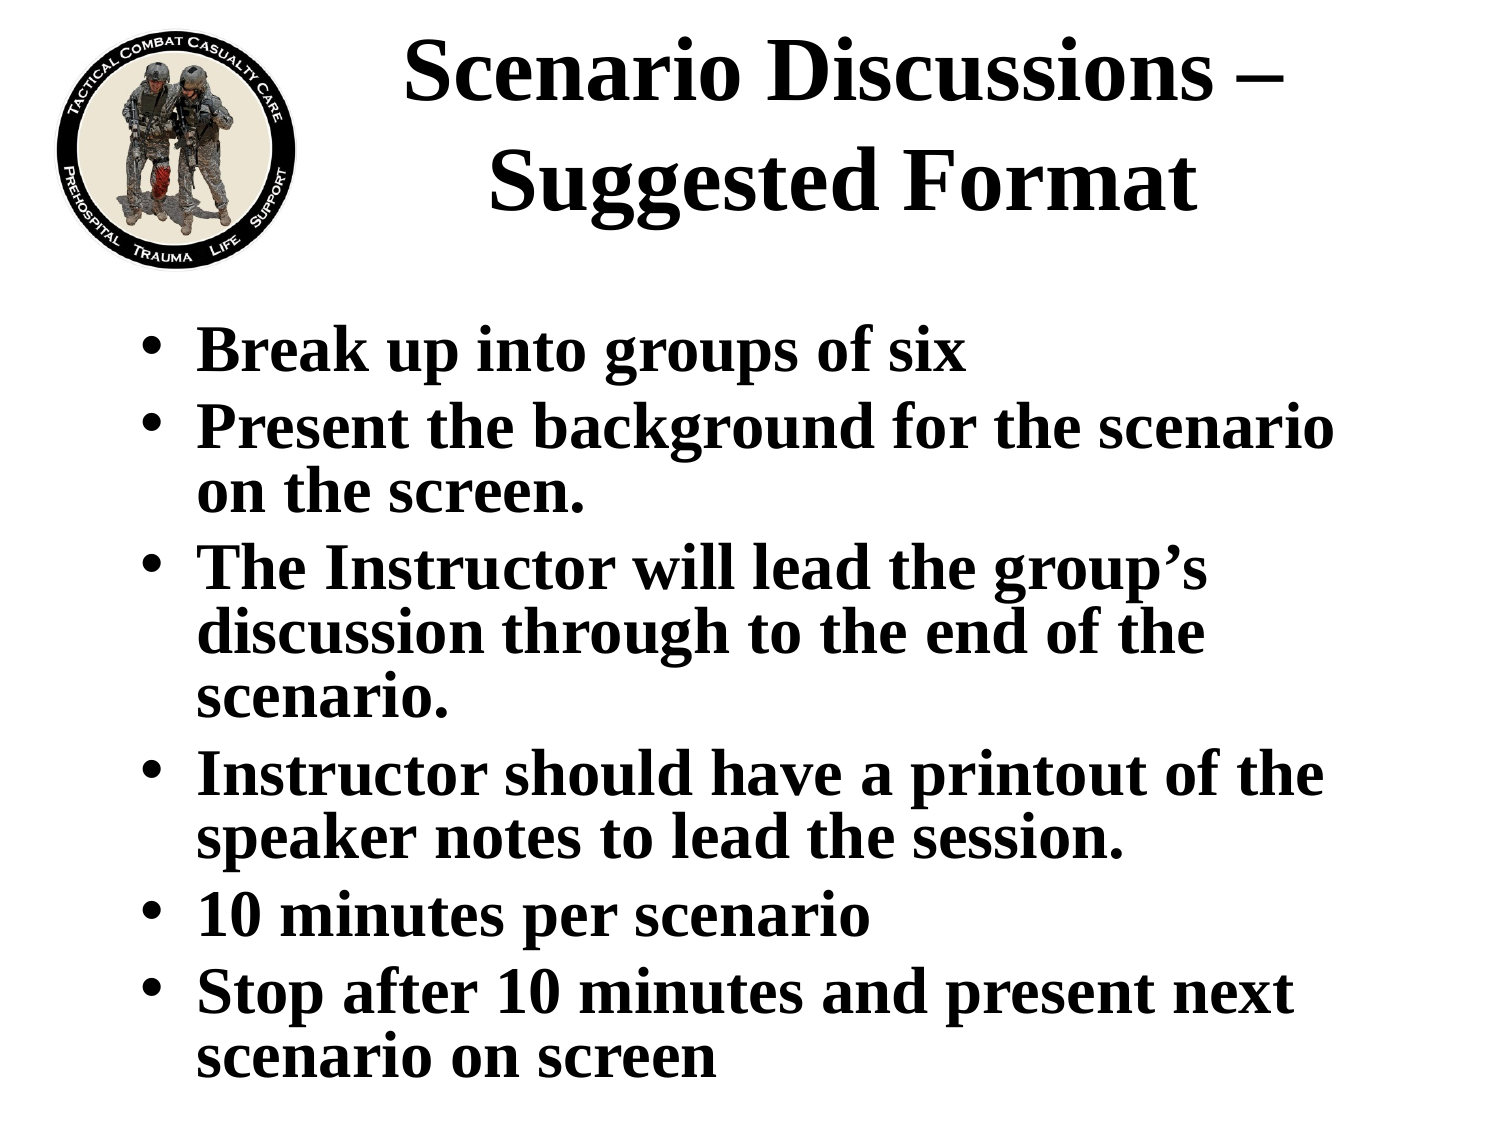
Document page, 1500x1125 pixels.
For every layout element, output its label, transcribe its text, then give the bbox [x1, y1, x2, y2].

picture [50, 24, 300, 275]
title Scenario Discussions – Suggested Format [374, 24, 1313, 213]
list Break up into groups of six Present the background for the scenario on the screen. The Instructor will lead the group’s discussion through to the end of the scenario. Instructor should have a printout of the speaker notes to lead the session. 10 minutes per scenario Stop after 10 minutes and present next scenario on screen [124, 312, 1401, 988]
